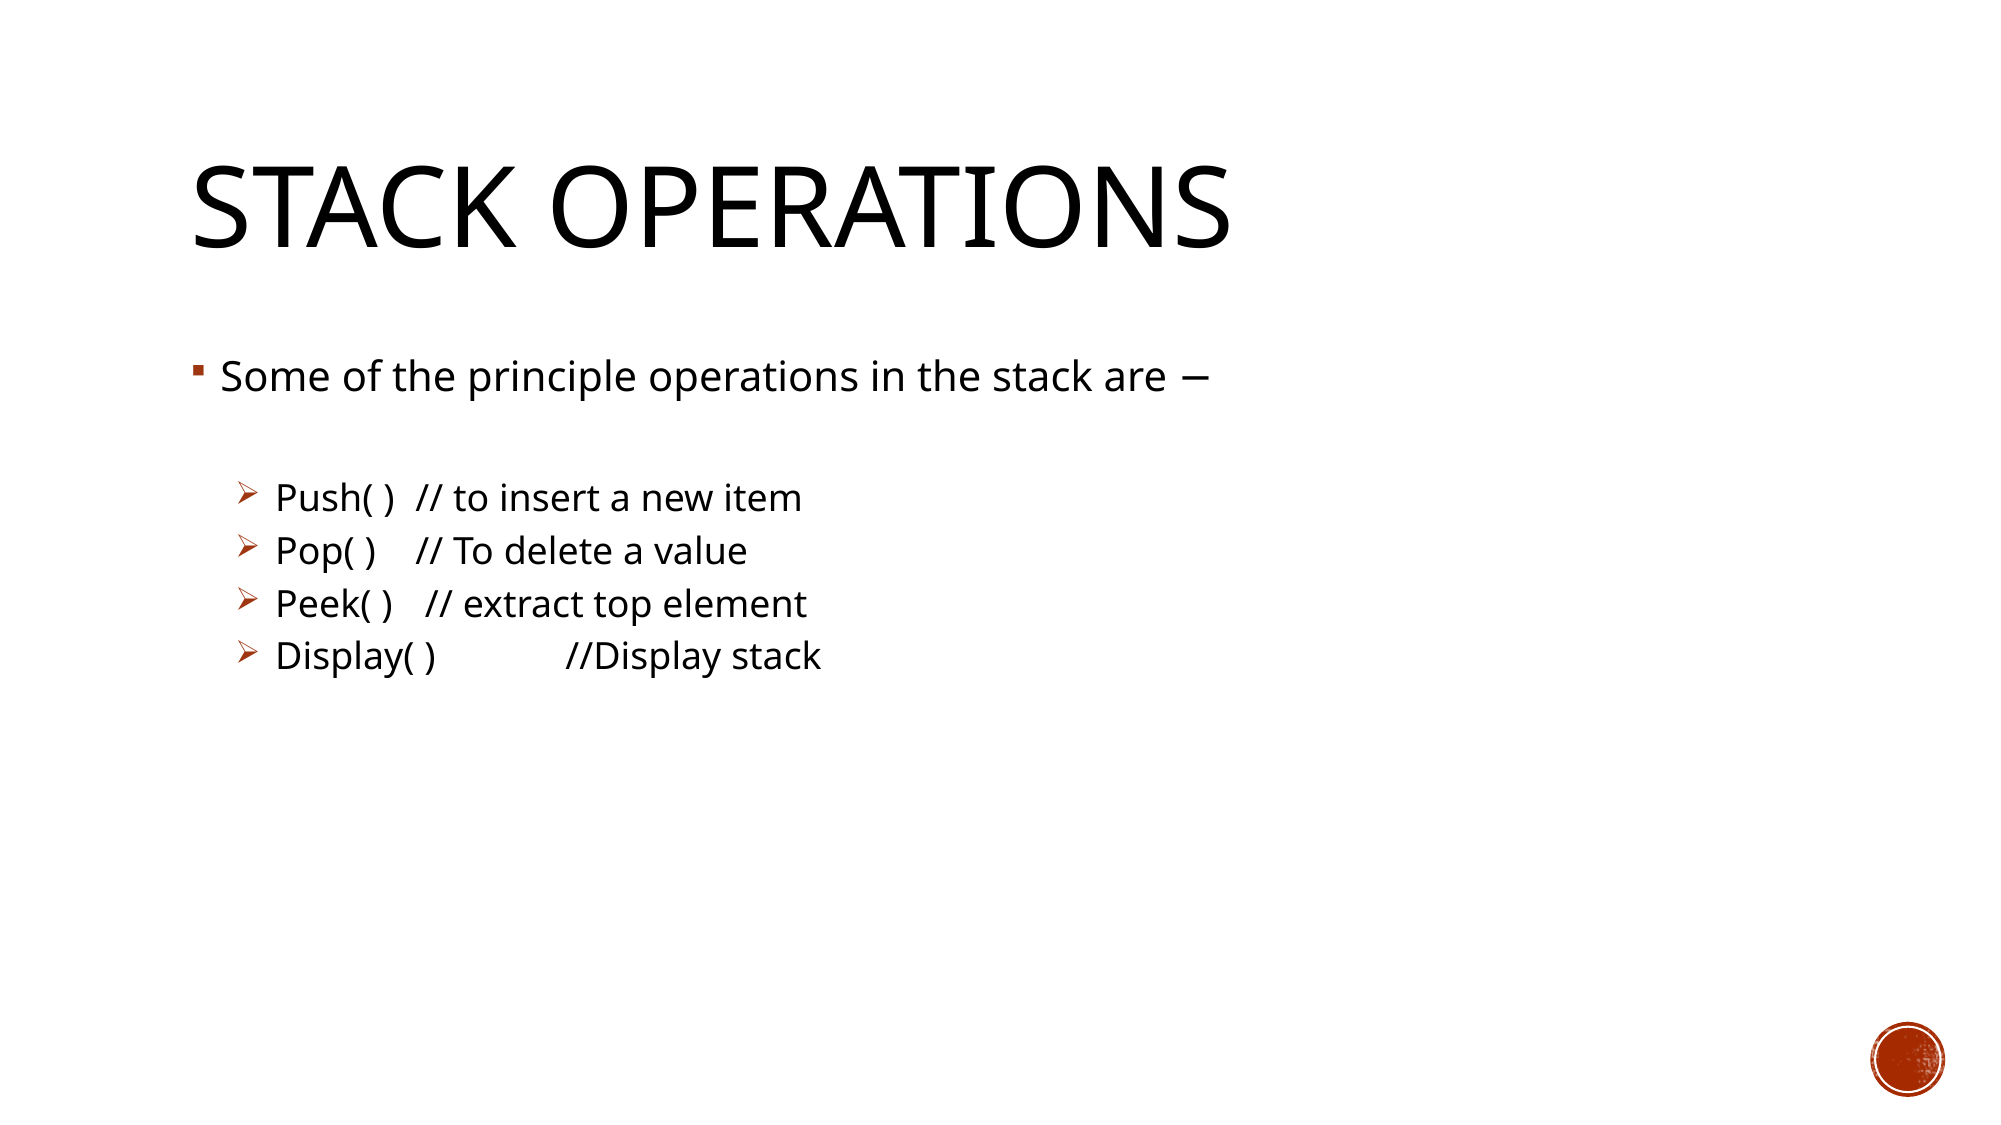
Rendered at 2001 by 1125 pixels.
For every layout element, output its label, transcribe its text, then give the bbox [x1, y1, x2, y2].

title Stack Operations [175, 79, 1826, 344]
list Some of the principle operations in the stack are − Push( ) // to insert a new item Pop( ) // To delete a value Peek( ) // extract top element Display( ) //Display stack [175, 348, 1826, 1013]
